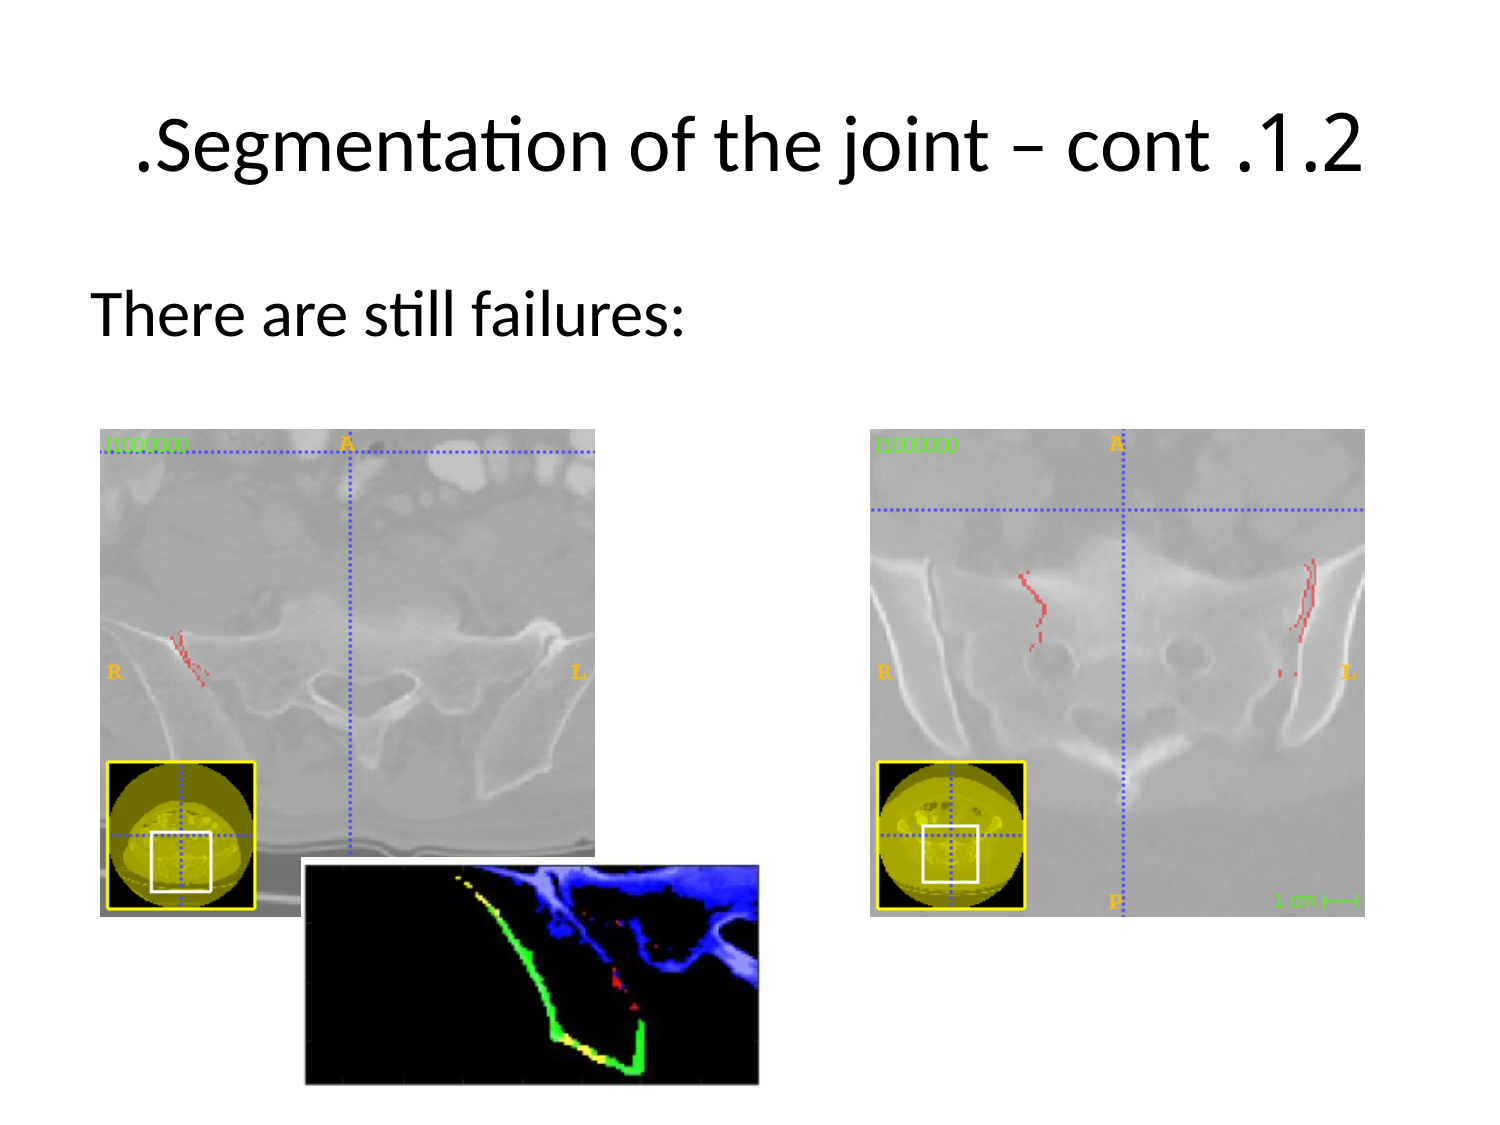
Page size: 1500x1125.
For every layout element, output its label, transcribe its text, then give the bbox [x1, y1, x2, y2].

title 1.2. Segmentation of the joint – cont. [75, 45, 1425, 233]
picture [870, 429, 1365, 918]
picture [100, 429, 773, 1125]
list There are still failures: [75, 262, 1425, 1005]
